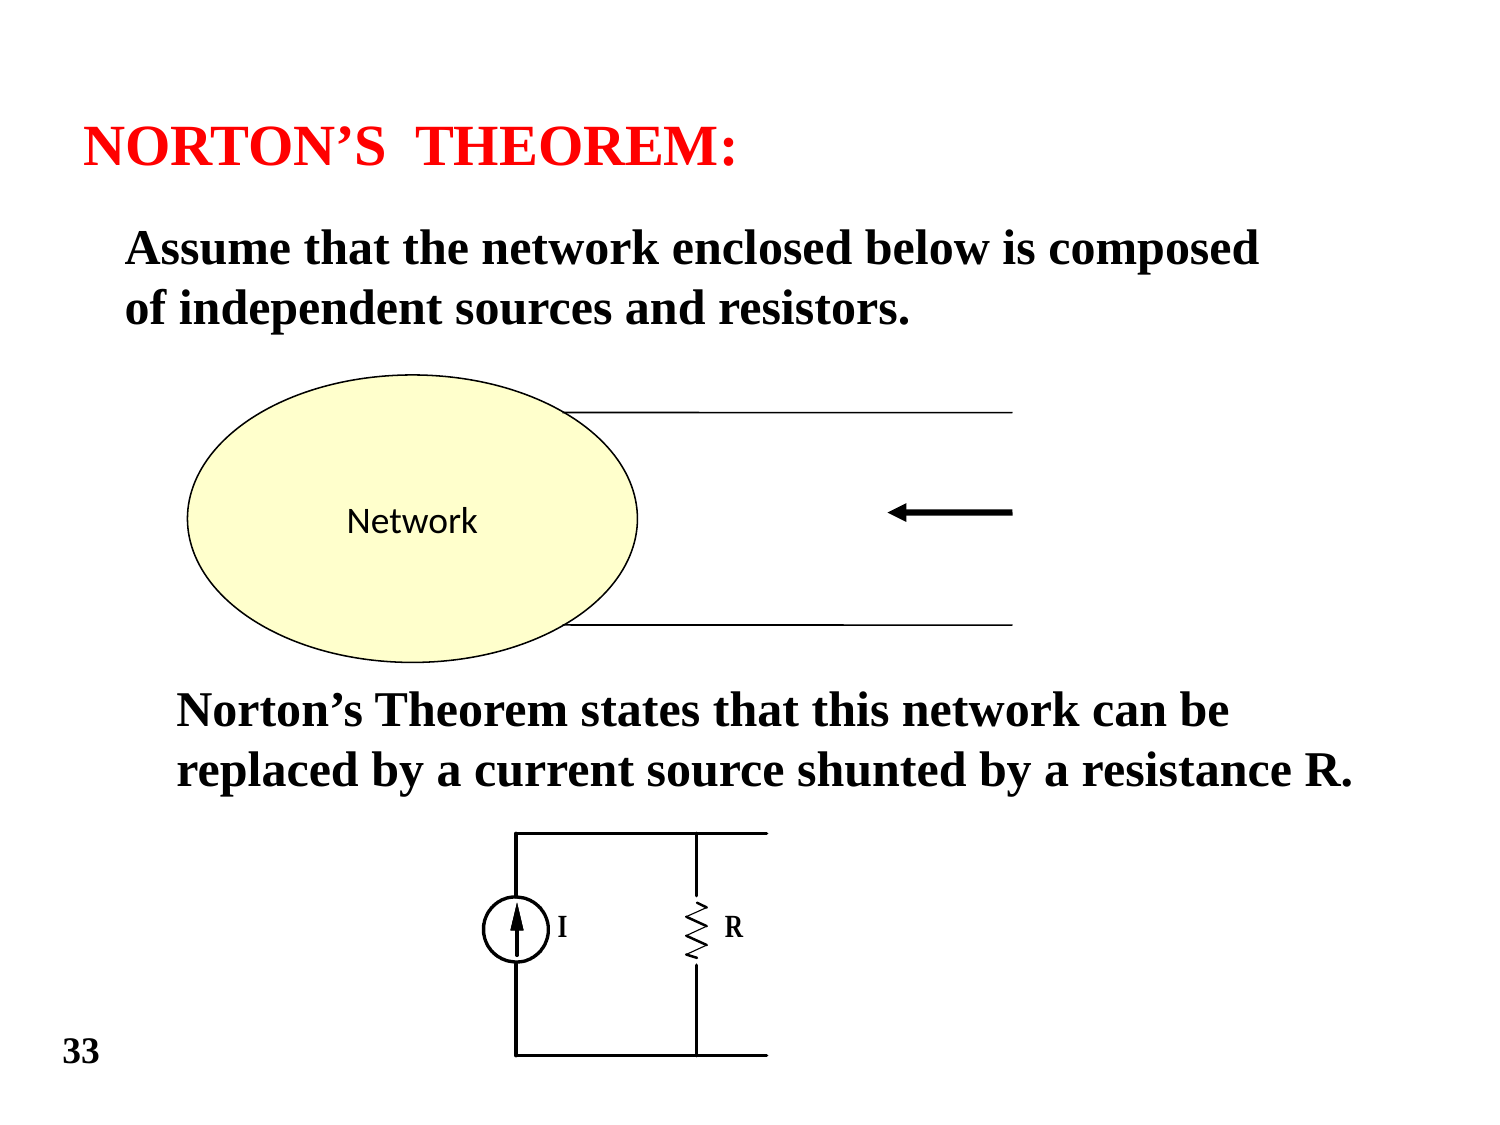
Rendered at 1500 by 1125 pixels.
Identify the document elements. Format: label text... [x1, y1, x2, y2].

text_box Norton’s Theorem states that this network can be replaced by a current source shunted by a resistance R. [161, 669, 1369, 804]
text_box Assume that the network enclosed below is composed of independent sources and resistors. [109, 206, 1276, 342]
text_box [887, 506, 1013, 519]
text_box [474, 824, 776, 1065]
text_box Network [187, 374, 638, 663]
text_box 33 [47, 1018, 115, 1079]
text_box NORTON’S THEOREM: [68, 99, 754, 185]
